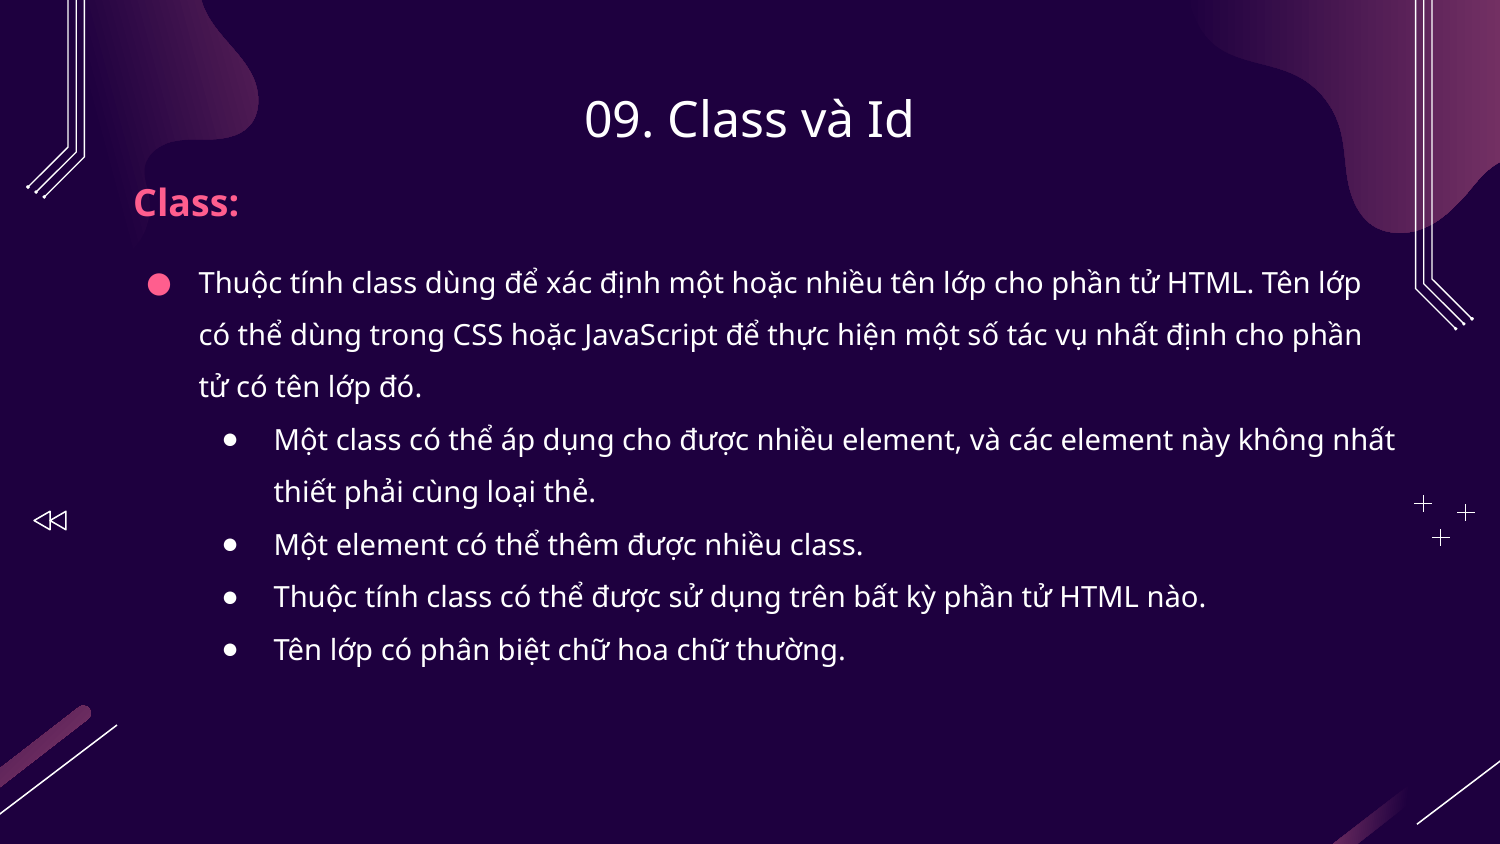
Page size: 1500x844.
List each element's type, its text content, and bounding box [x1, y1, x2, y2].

subtitle Thuộc tính class dùng để xác định một hoặc nhiều tên lớp cho phần tử HTML. Tên lớp có thể dùng trong CSS hoặc JavaScript để thực hiện một số tác vụ nhất định cho phần tử có tên lớp đó. Một class có thể áp dụng cho được nhiều element, và các element này không nhất thiết phải cùng loại thẻ. Một element có thể thêm được nhiều class. Thuộc tính class có thể được sử dụng trên bất kỳ phần tử HTML nào. Tên lớp có phân biệt chữ hoa chữ thường. [108, 231, 1413, 826]
text_box Class: [118, 171, 1108, 232]
title 09. Class và Id [118, 72, 1382, 167]
